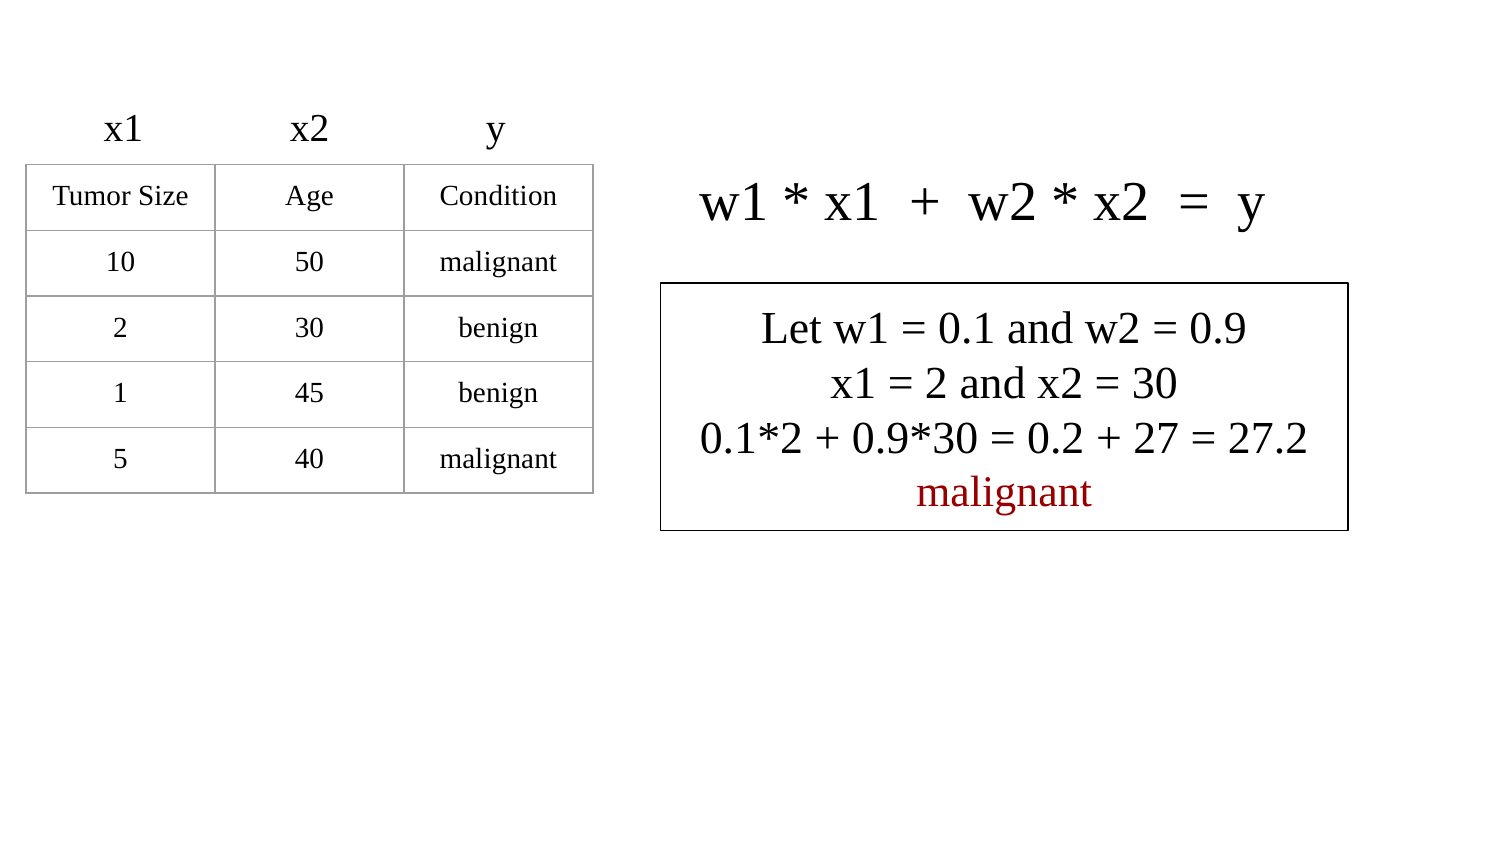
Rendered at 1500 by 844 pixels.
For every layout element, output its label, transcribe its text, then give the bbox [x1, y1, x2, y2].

table_cell 1 [27, 362, 214, 427]
text_box Let w1 = 0.1 and w2 = 0.9 x1 = 2 and x2 = 30 0.1*2 + 0.9*30 = 0.2 + 27 = 27.2 malignant [660, 282, 1348, 531]
table_cell 45 [216, 362, 403, 427]
text_box x1 [62, 86, 184, 164]
table_cell benign [405, 362, 592, 427]
table_cell benign [405, 297, 592, 361]
table_header Condition [405, 165, 592, 230]
text_box y [435, 86, 557, 164]
table_cell malignant [405, 428, 592, 492]
text_box x2 [248, 86, 370, 164]
table_header Age [216, 165, 403, 230]
text_box w1 * x1 + w2 * x2 = y [684, 149, 1500, 247]
table_cell malignant [405, 231, 592, 295]
table_header Tumor Size [27, 165, 214, 230]
table_cell 10 [27, 231, 214, 295]
table_cell 2 [27, 297, 214, 361]
table_cell 5 [27, 428, 214, 492]
table_cell 50 [216, 231, 403, 295]
table_cell 40 [216, 428, 403, 492]
table_cell 30 [216, 297, 403, 361]
